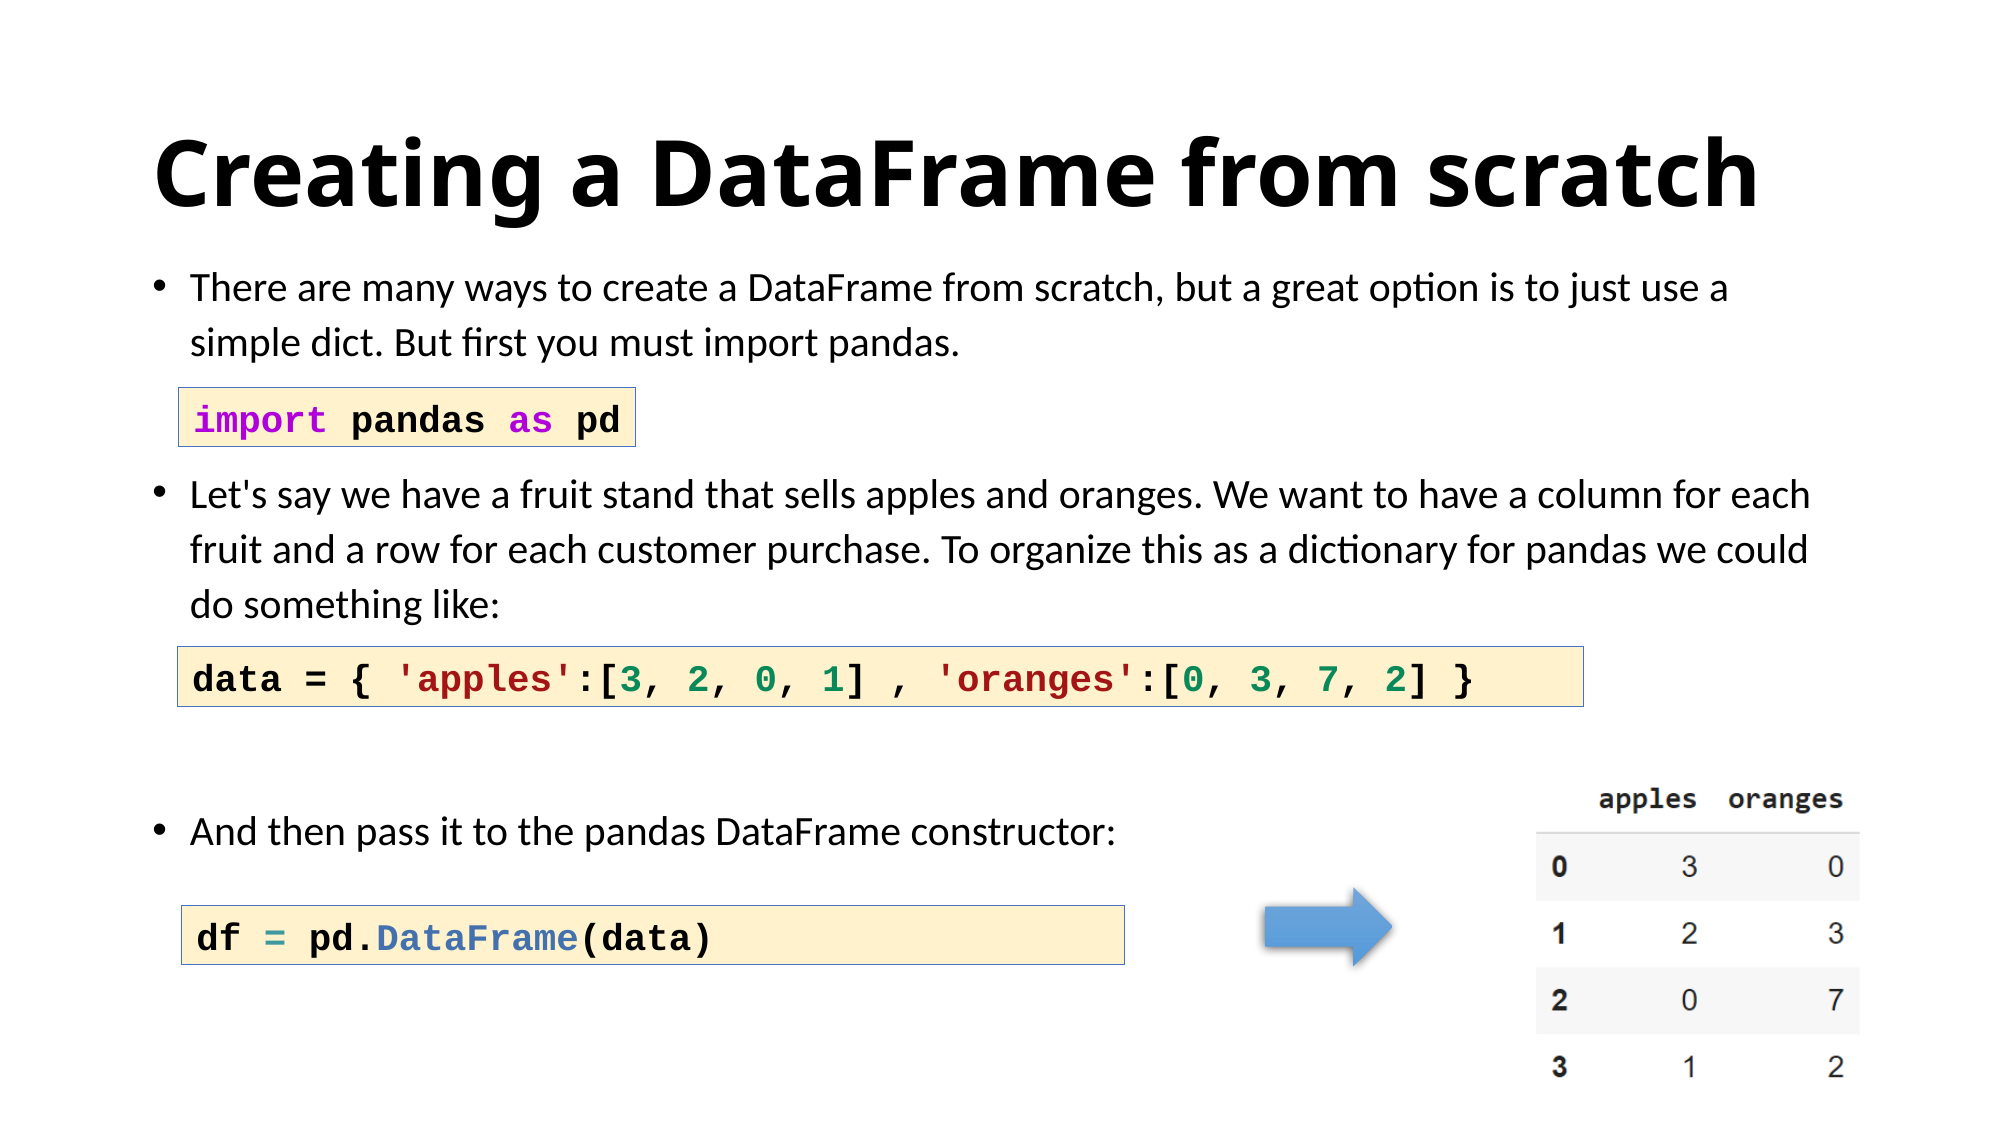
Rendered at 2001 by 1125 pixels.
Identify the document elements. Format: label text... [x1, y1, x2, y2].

text_box df = pd.DataFrame(data) [181, 905, 1125, 965]
list There are many ways to create a DataFrame from scratch, but a great option is to just use a simple dict. But first you must import pandas. Let's say we have a fruit stand that sells apples and oranges. We want to have a column for each fruit and a row for each customer purchase. To organize this as a dictionary for pandas we could do something like: And then pass it to the pandas DataFrame constructor: [137, 247, 1863, 1047]
text_box [1265, 887, 1393, 966]
title Creating a DataFrame from scratch [137, 105, 1863, 247]
picture [1533, 778, 1863, 1088]
text_box import pandas as pd [178, 387, 636, 447]
text_box data = { 'apples':[3, 2, 0, 1] , 'oranges':[0, 3, 7, 2] } [177, 646, 1584, 707]
